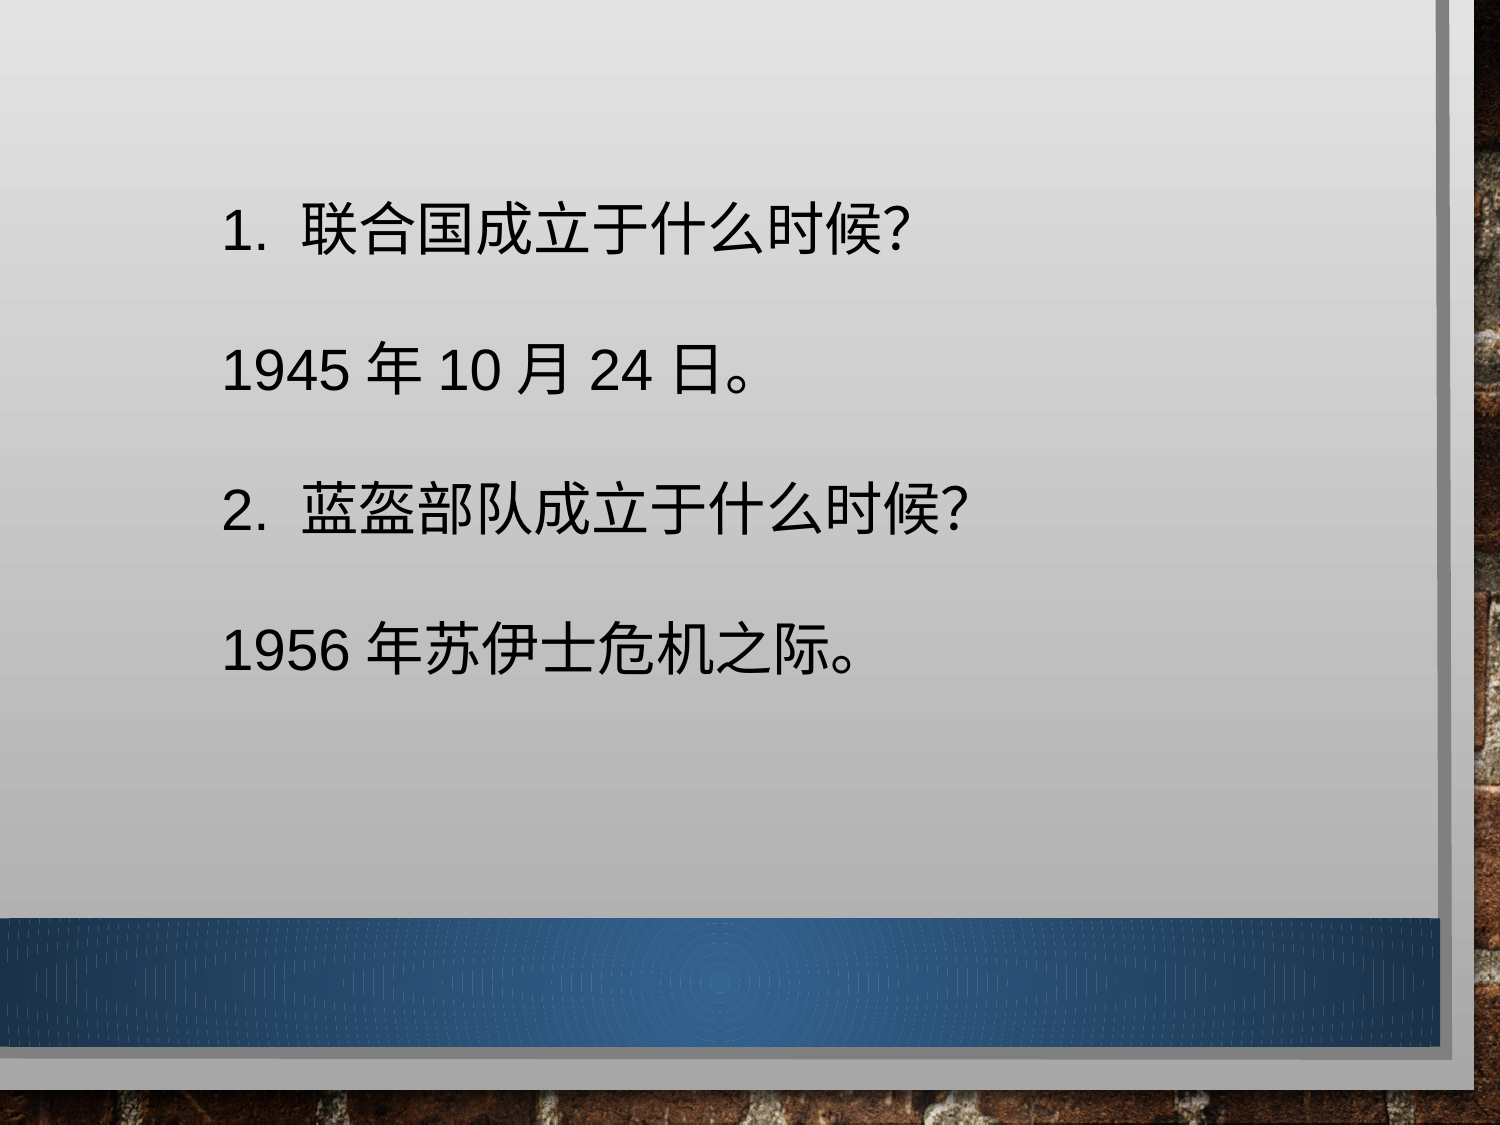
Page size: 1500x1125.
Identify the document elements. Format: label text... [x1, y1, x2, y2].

text_box 1. 联合国成立于什么时候？ 1945年10月24日。 2. 蓝盔部队成立于什么时候？ 1956年苏伊士危机之际。 [206, 184, 1022, 830]
picture [0, 0, 1500, 1125]
